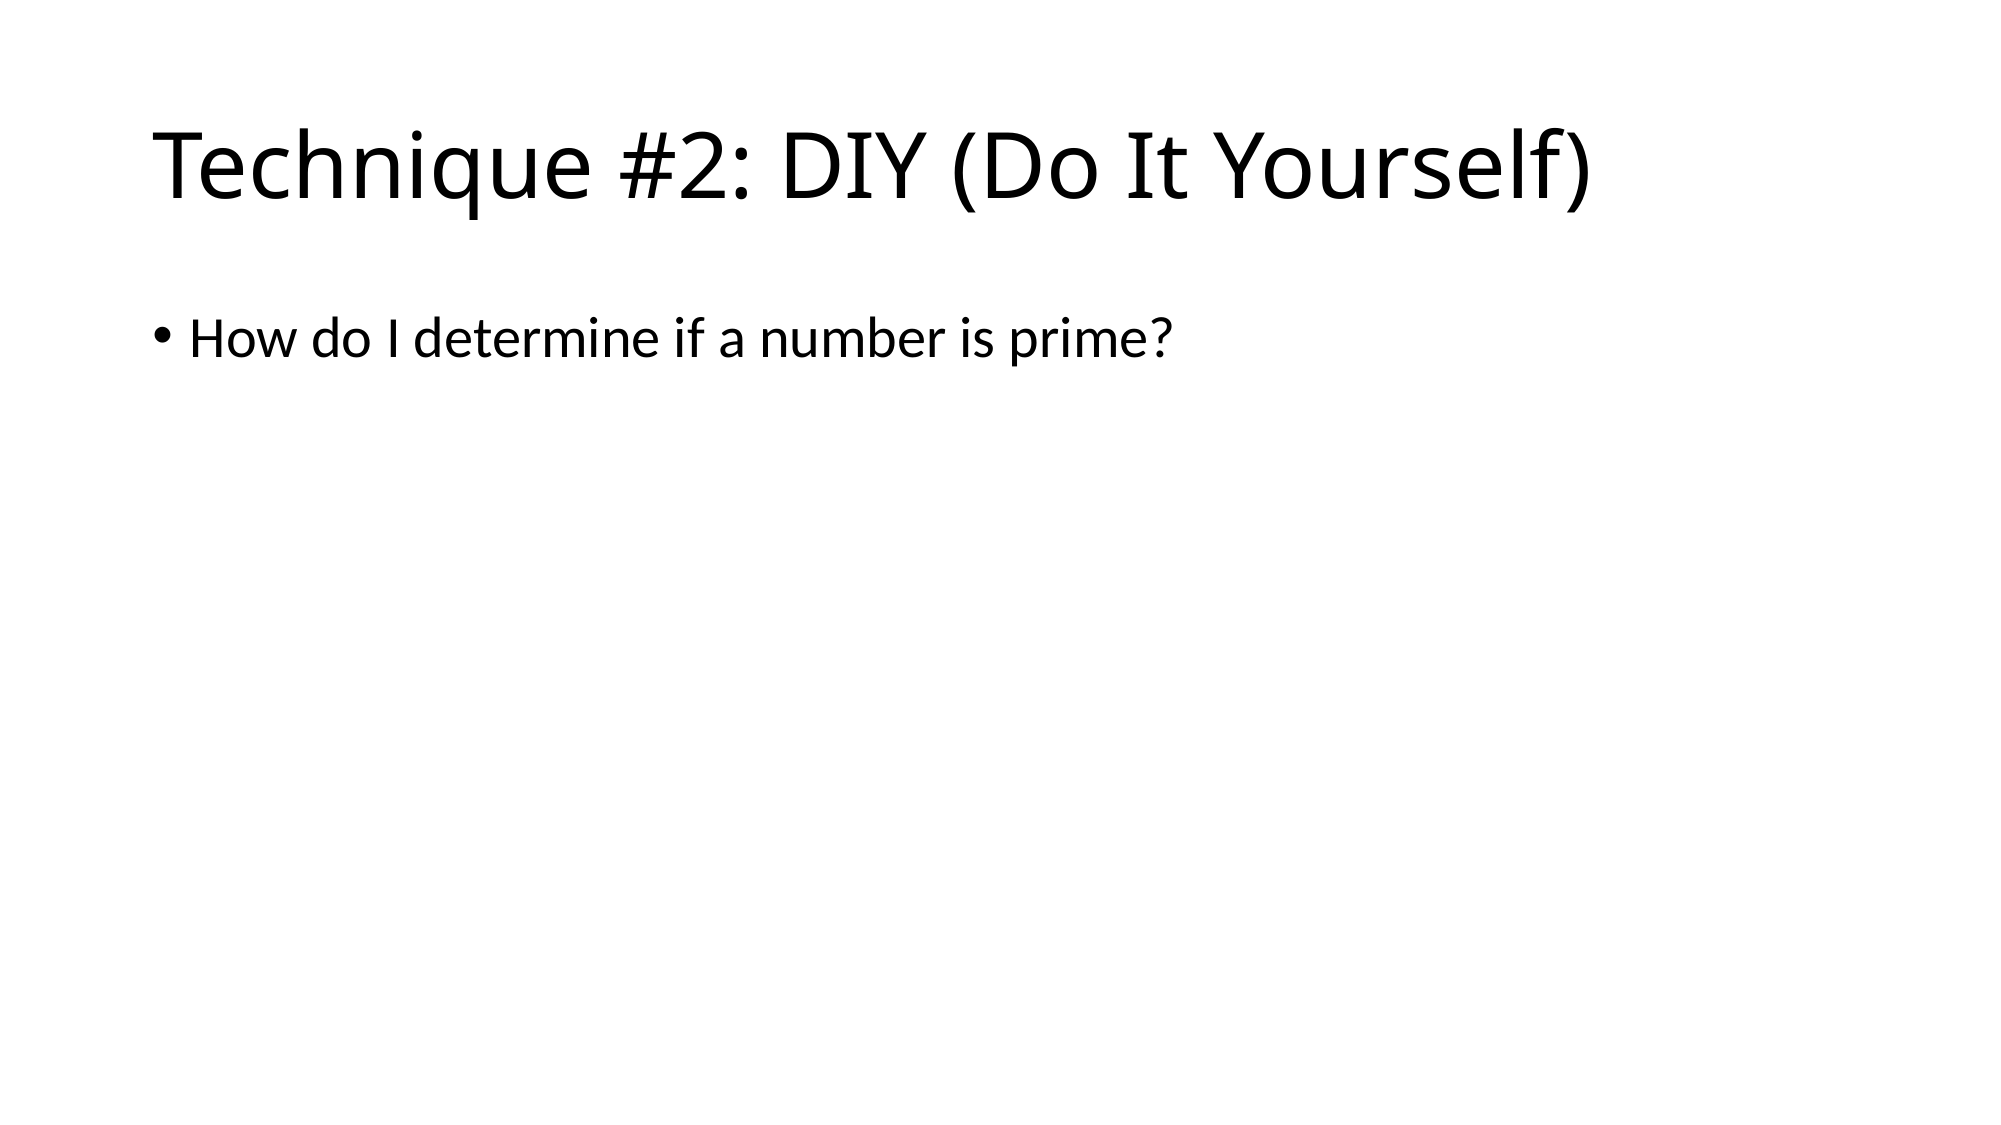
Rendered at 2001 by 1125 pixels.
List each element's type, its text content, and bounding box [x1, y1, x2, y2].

list How do I determine if a number is prime? [137, 299, 1863, 1014]
title Technique #2: DIY (Do It Yourself) [137, 59, 1863, 278]
